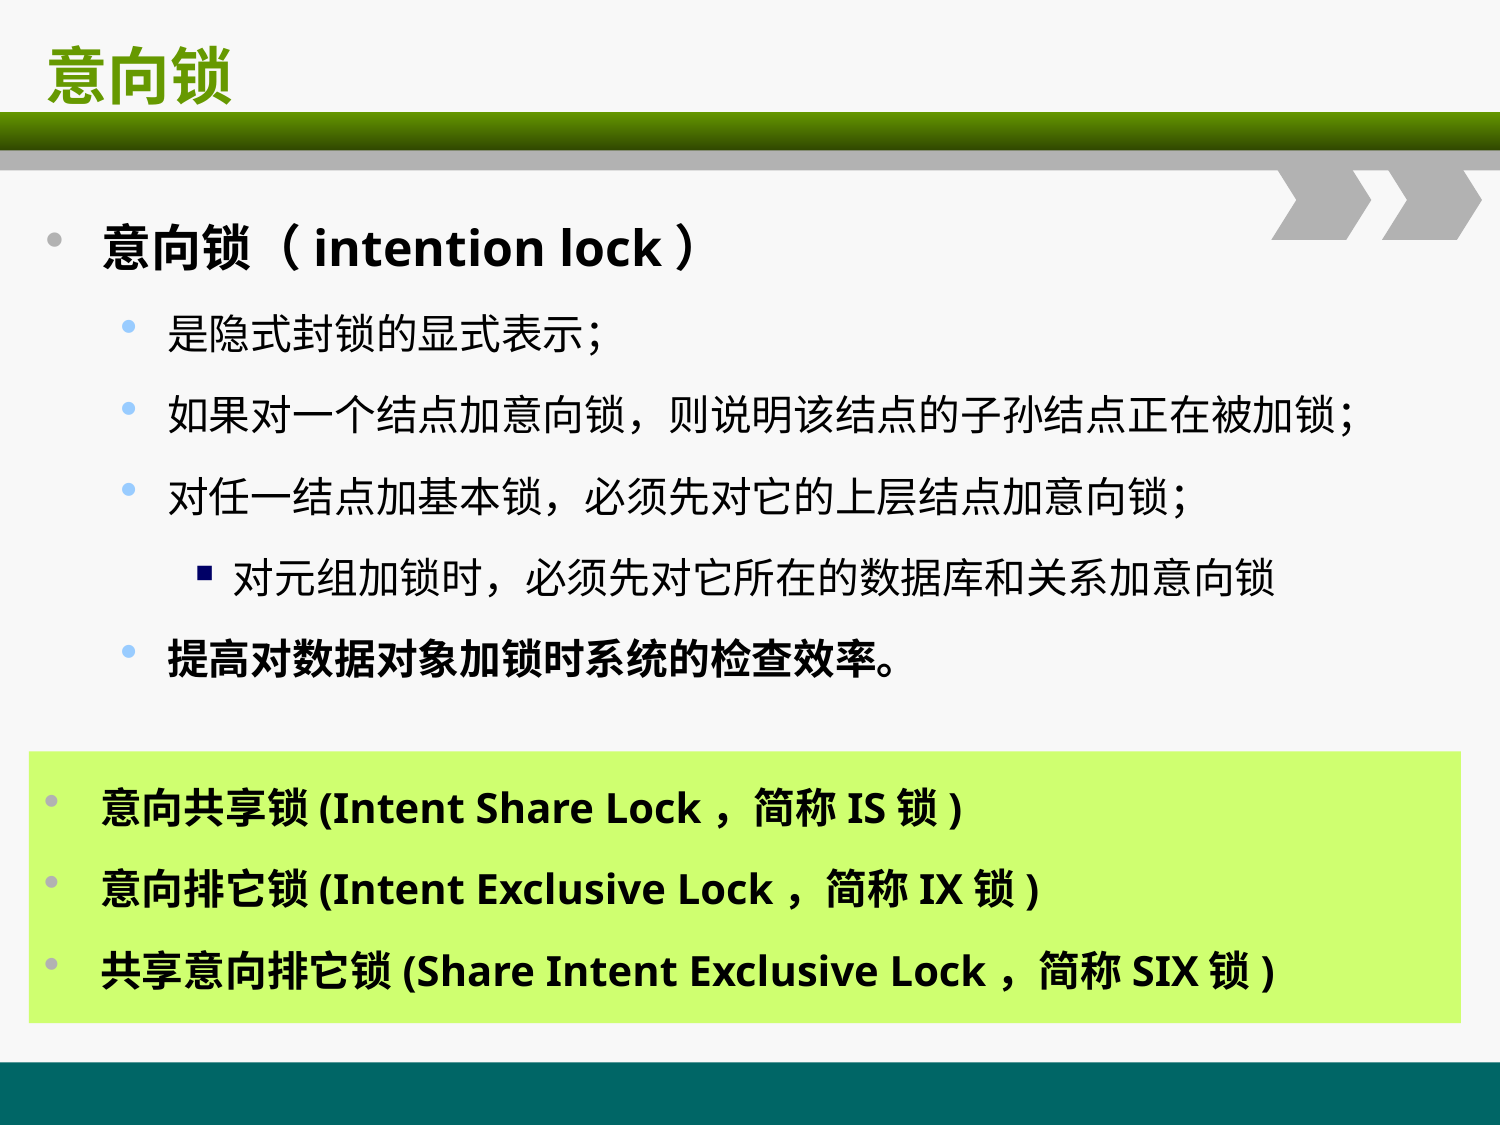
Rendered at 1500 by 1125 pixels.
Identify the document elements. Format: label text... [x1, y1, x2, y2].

text_box 意向共享锁(Intent Share Lock，简称IS锁) 意向排它锁(Intent Exclusive Lock，简称IX锁) 共享意向排它锁(Share Intent Exclusive Lock，简称SIX锁) [28, 751, 1461, 1024]
list 意向锁（intention lock） 是隐式封锁的显式表示； 如果对一个结点加意向锁，则说明该结点的子孙结点正在被加锁； 对任一结点加基本锁，必须先对它的上层结点加意向锁； 对元组加锁时，必须先对它所在的数据库和关系加意向锁 提高对数据对象加锁时系统的检查效率。 [30, 196, 1463, 716]
title 意向锁 [30, 24, 1463, 125]
